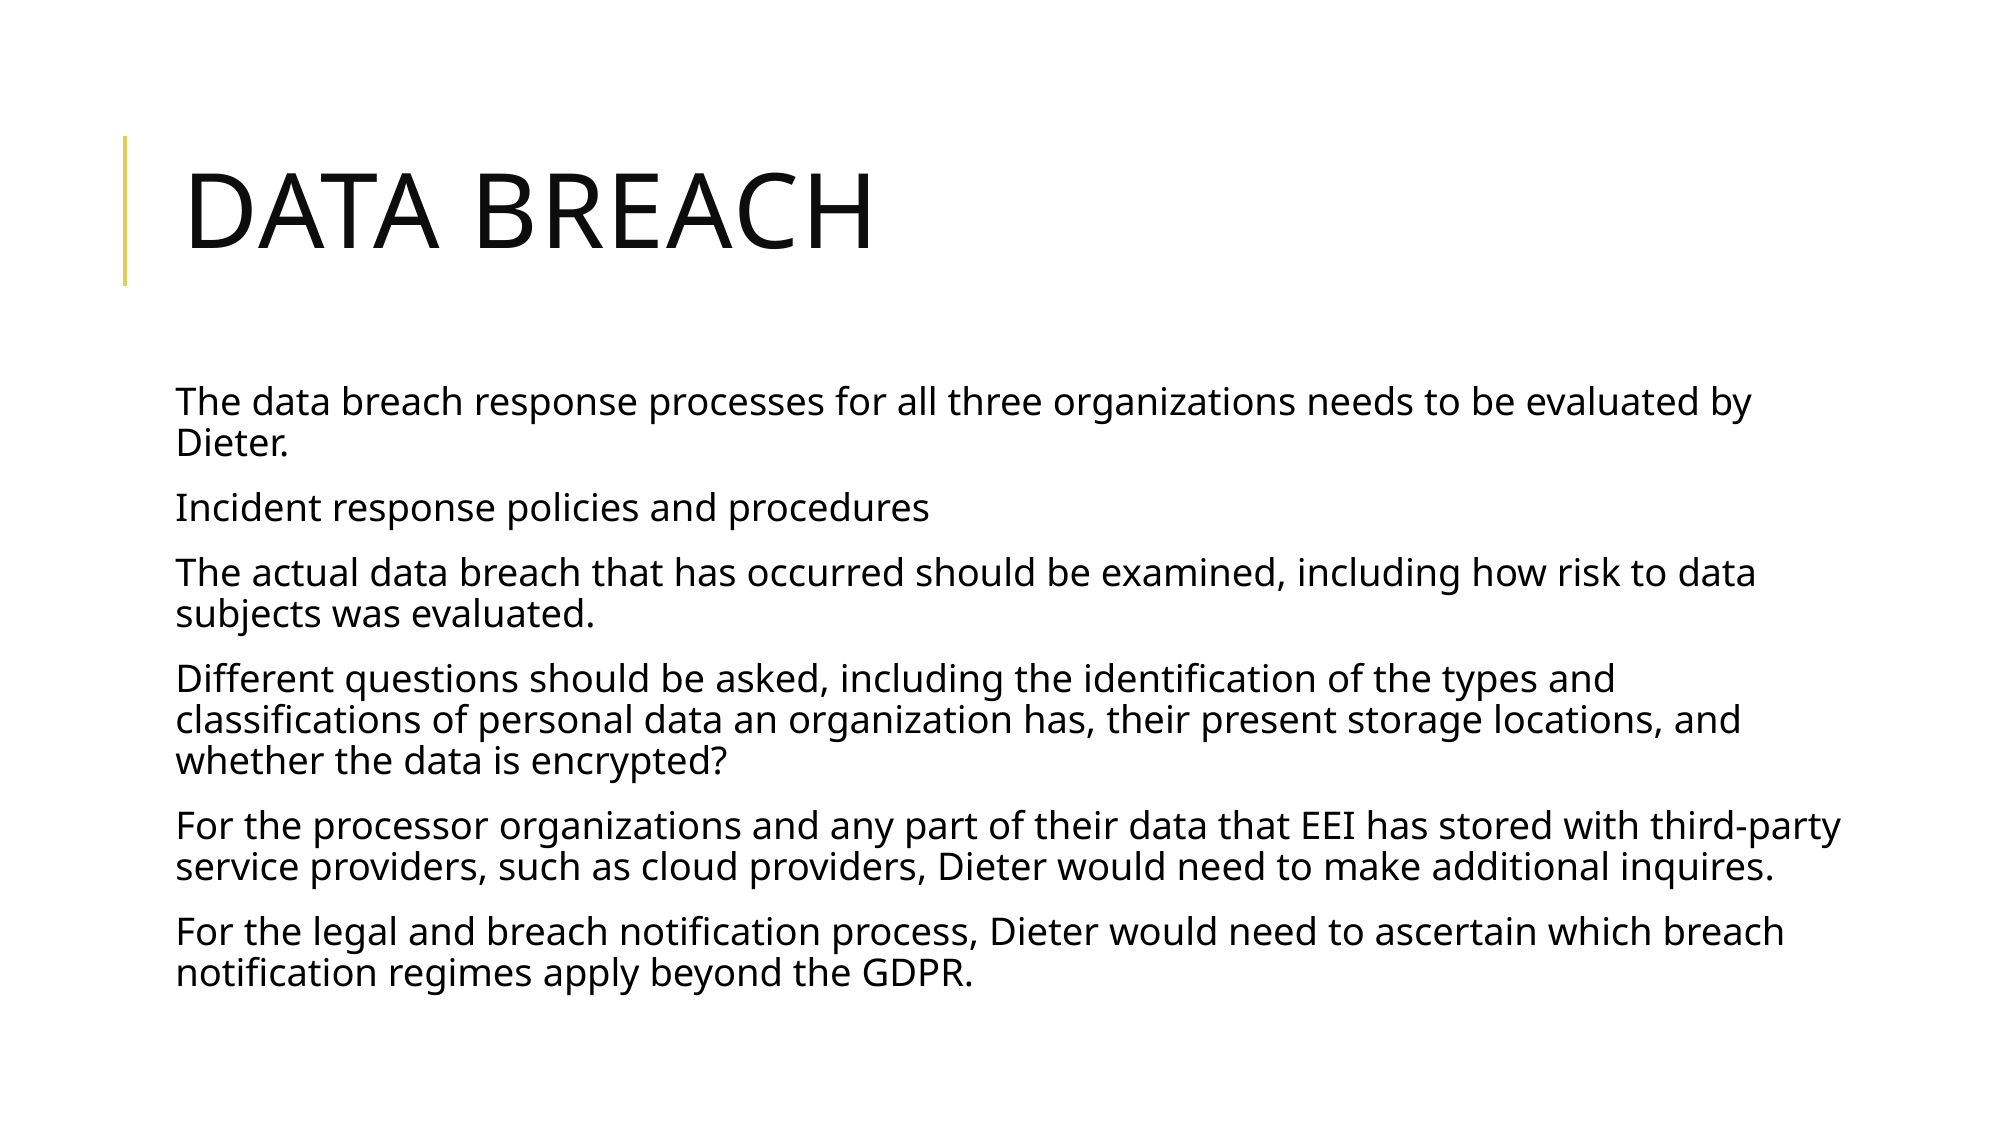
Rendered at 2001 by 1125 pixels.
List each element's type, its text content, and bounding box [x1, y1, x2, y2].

title Data breach [168, 96, 1763, 342]
list The data breach response processes for all three organizations needs to be evaluated by Dieter. Incident response policies and procedures The actual data breach that has occurred should be examined, including how risk to data subjects was evaluated. Different questions should be asked, including the identification of the types and classifications of personal data an organization has, their present storage locations, and whether the data is encrypted? For the processor organizations and any part of their data that EEI has stored with third-party service providers, such as cloud providers, Dieter would need to make additional inquires. For the legal and breach notification process, Dieter would need to ascertain which breach notification regimes apply beyond the GDPR. [168, 375, 1854, 1035]
